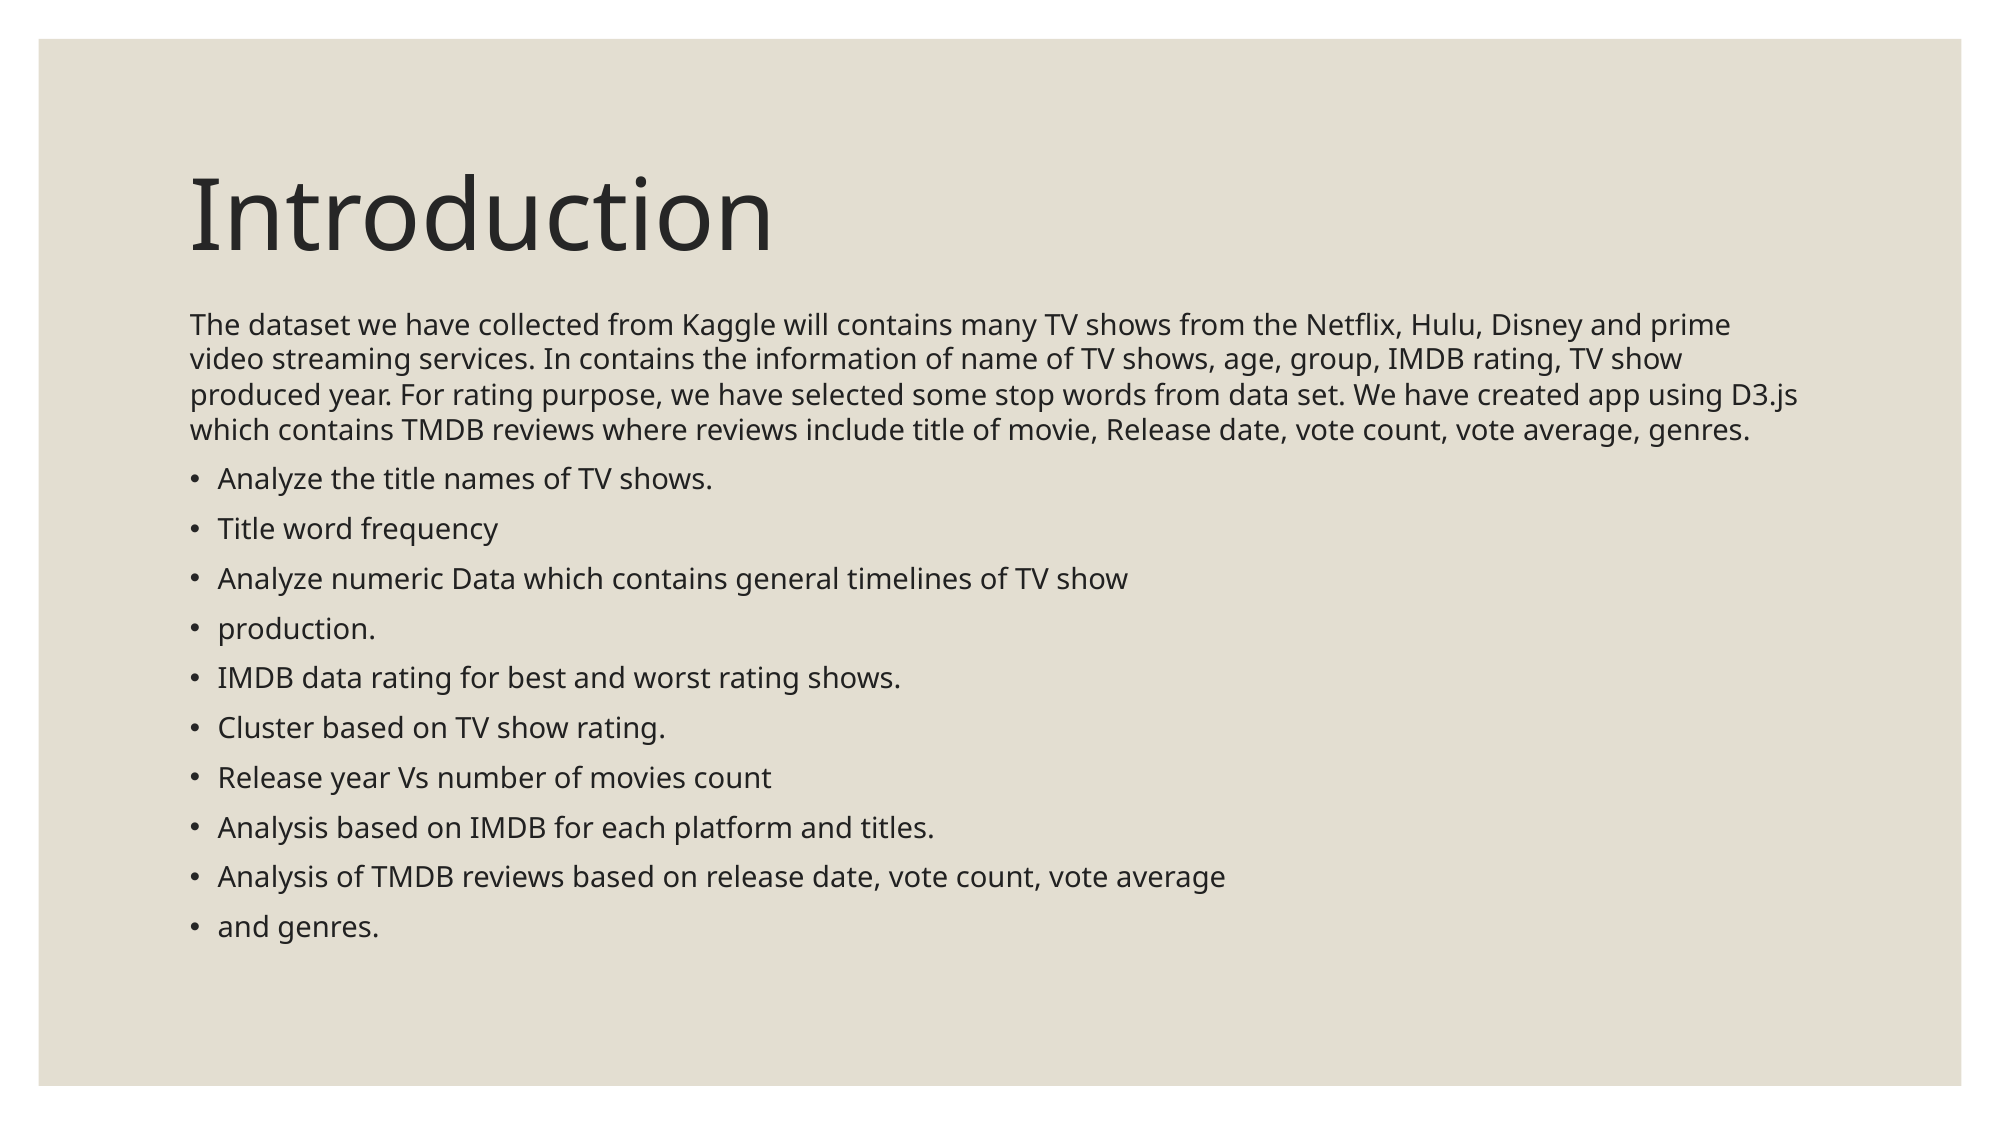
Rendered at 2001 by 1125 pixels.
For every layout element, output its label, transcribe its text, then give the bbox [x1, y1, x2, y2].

title Introduction [174, 105, 1825, 298]
list The dataset we have collected from Kaggle will contains many TV shows from the Netflix, Hulu, Disney and prime video streaming services. In contains the information of name of TV shows, age, group, IMDB rating, TV show produced year. For rating purpose, we have selected some stop words from data set. We have created app using D3.js which contains TMDB reviews where reviews include title of movie, Release date, vote count, vote average, genres. Analyze the title names of TV shows. Title word frequency Analyze numeric Data which contains general timelines of TV show production. IMDB data rating for best and worst rating shows. Cluster based on TV show rating. Release year Vs number of movies count Analysis based on IMDB for each platform and titles. Analysis of TMDB reviews based on release date, vote count, vote average and genres. [174, 298, 1825, 990]
